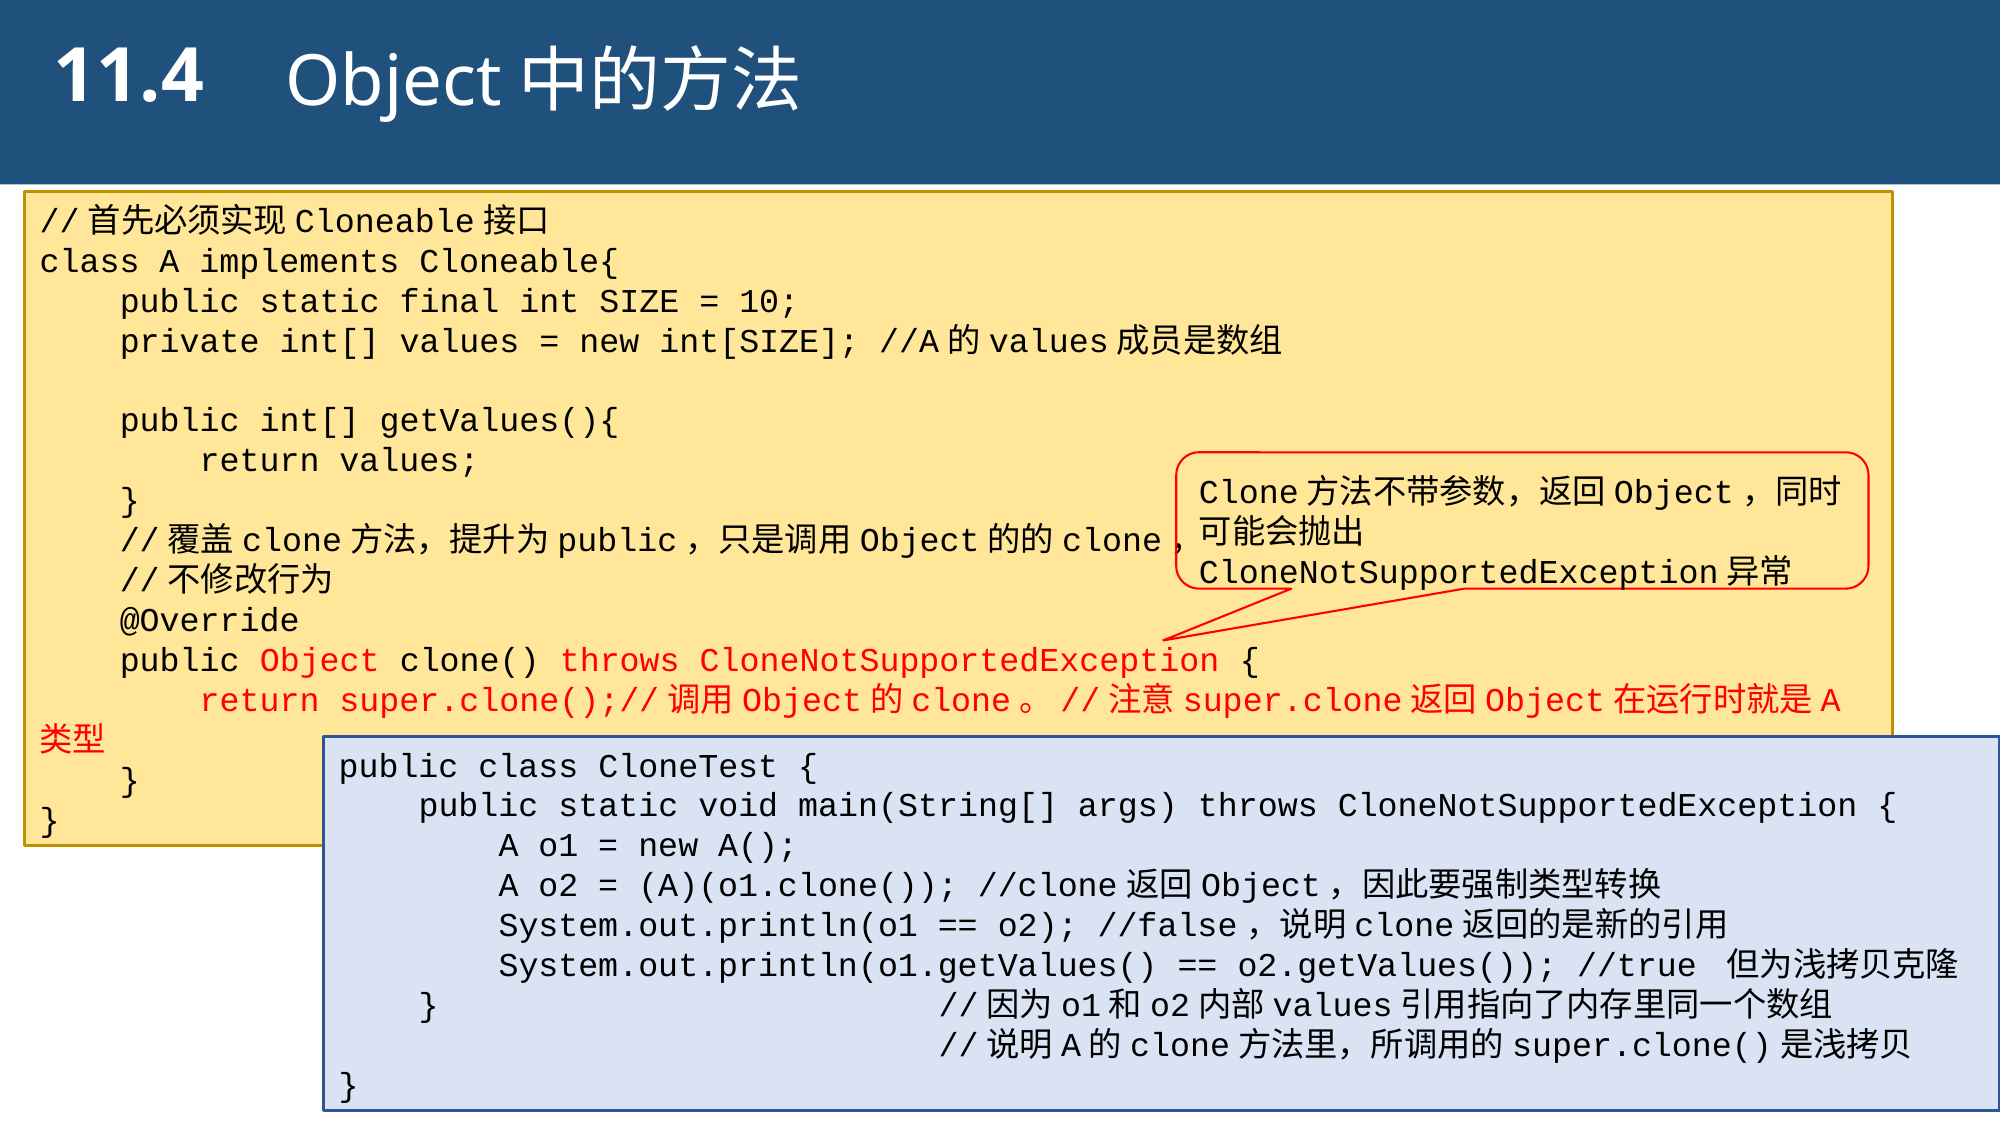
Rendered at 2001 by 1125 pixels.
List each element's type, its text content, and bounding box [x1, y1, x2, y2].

text_box [1175, 451, 1867, 585]
list Object中的方法 [270, 36, 1484, 119]
text_box Clone方法不带参数，返回Object，同时可能会抛出CloneNotSupportedException异常 [1184, 463, 1877, 598]
text_box //首先必须实现Cloneable接口 class A implements Cloneable{ public static final int SIZE = 10; private int[] values = new int[SIZE]; //A的values成员是数组 public int[] getValues(){ return values; } //覆盖clone方法，提升为public，只是调用Object的的clone， //不修改行为 @Override public Object clone() throws CloneNotSupportedException { return super.clone();//调用Object的clone。//注意super.clone返回Object在运行时就是A类型 } } [24, 191, 1893, 846]
text_box public class CloneTest { public static void main(String[] args) throws CloneNotSupportedException { A o1 = new A(); A o2 = (A)(o1.clone()); //clone返回Object，因此要强制类型转换 System.out.println(o1 == o2); //false，说明clone返回的是新的引用 System.out.println(o1.getValues() == o2.getValues()); //true 但为浅拷贝克隆 } //因为o1和o2内部values引用指向了内存里同一个数组 //说明A的clone方法里，所调用的super.clone()是浅拷贝 } [323, 736, 2000, 1111]
text_box [1162, 598, 1417, 642]
list 11.4 [38, 28, 244, 166]
